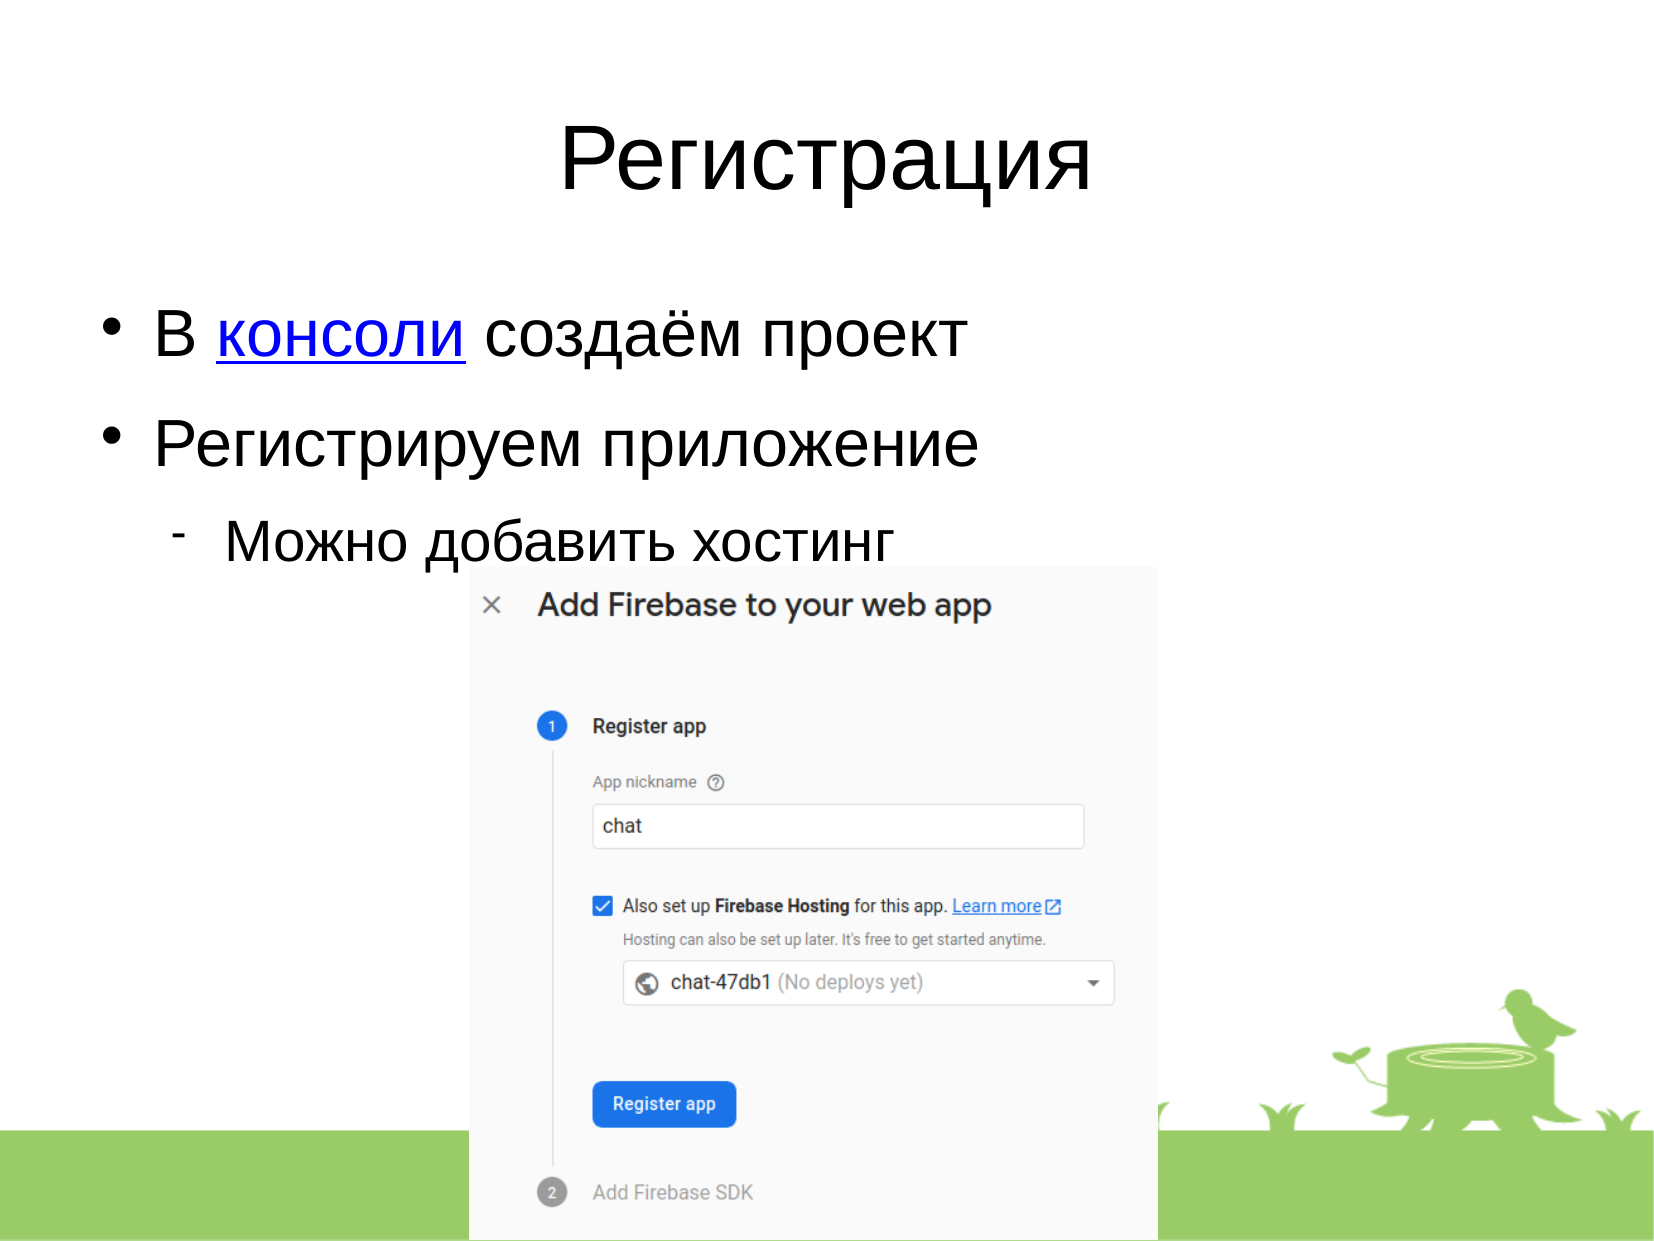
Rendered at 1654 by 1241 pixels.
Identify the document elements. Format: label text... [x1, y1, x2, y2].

picture [0, 0, 1654, 1241]
text_box В консоли создаём проект Регистрируем приложение Можно добавить хостинг [82, 290, 1571, 1010]
text_box Регистрация [82, 49, 1571, 257]
